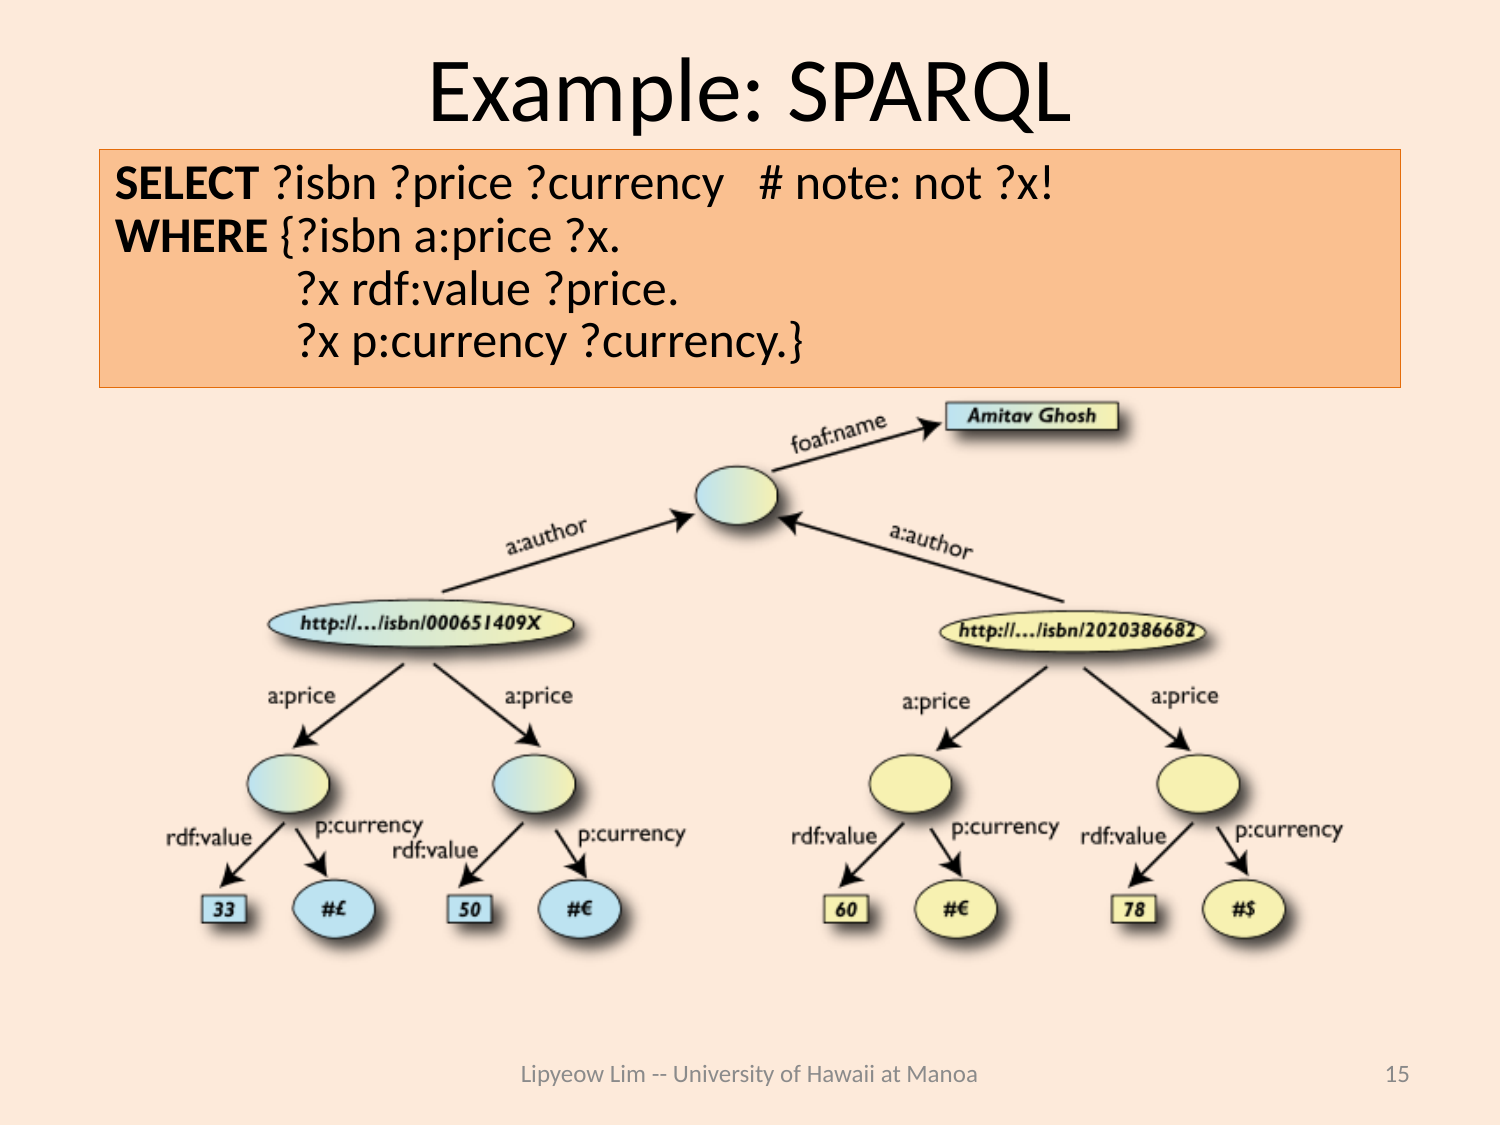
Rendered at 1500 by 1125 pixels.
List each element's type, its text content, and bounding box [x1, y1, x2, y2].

footer Lipyeow Lim -- University of Hawaii at Manoa [450, 1042, 1050, 1103]
text_box SELECT ?isbn ?price ?currency # note: not ?x! WHERE {?isbn a:price ?x. ?x rdf:value ?price. ?x p:currency ?currency.} [99, 149, 1401, 372]
picture [43, 373, 1451, 976]
title Example: SPARQL [74, 44, 1426, 126]
slide_number 15 [1074, 1042, 1425, 1103]
